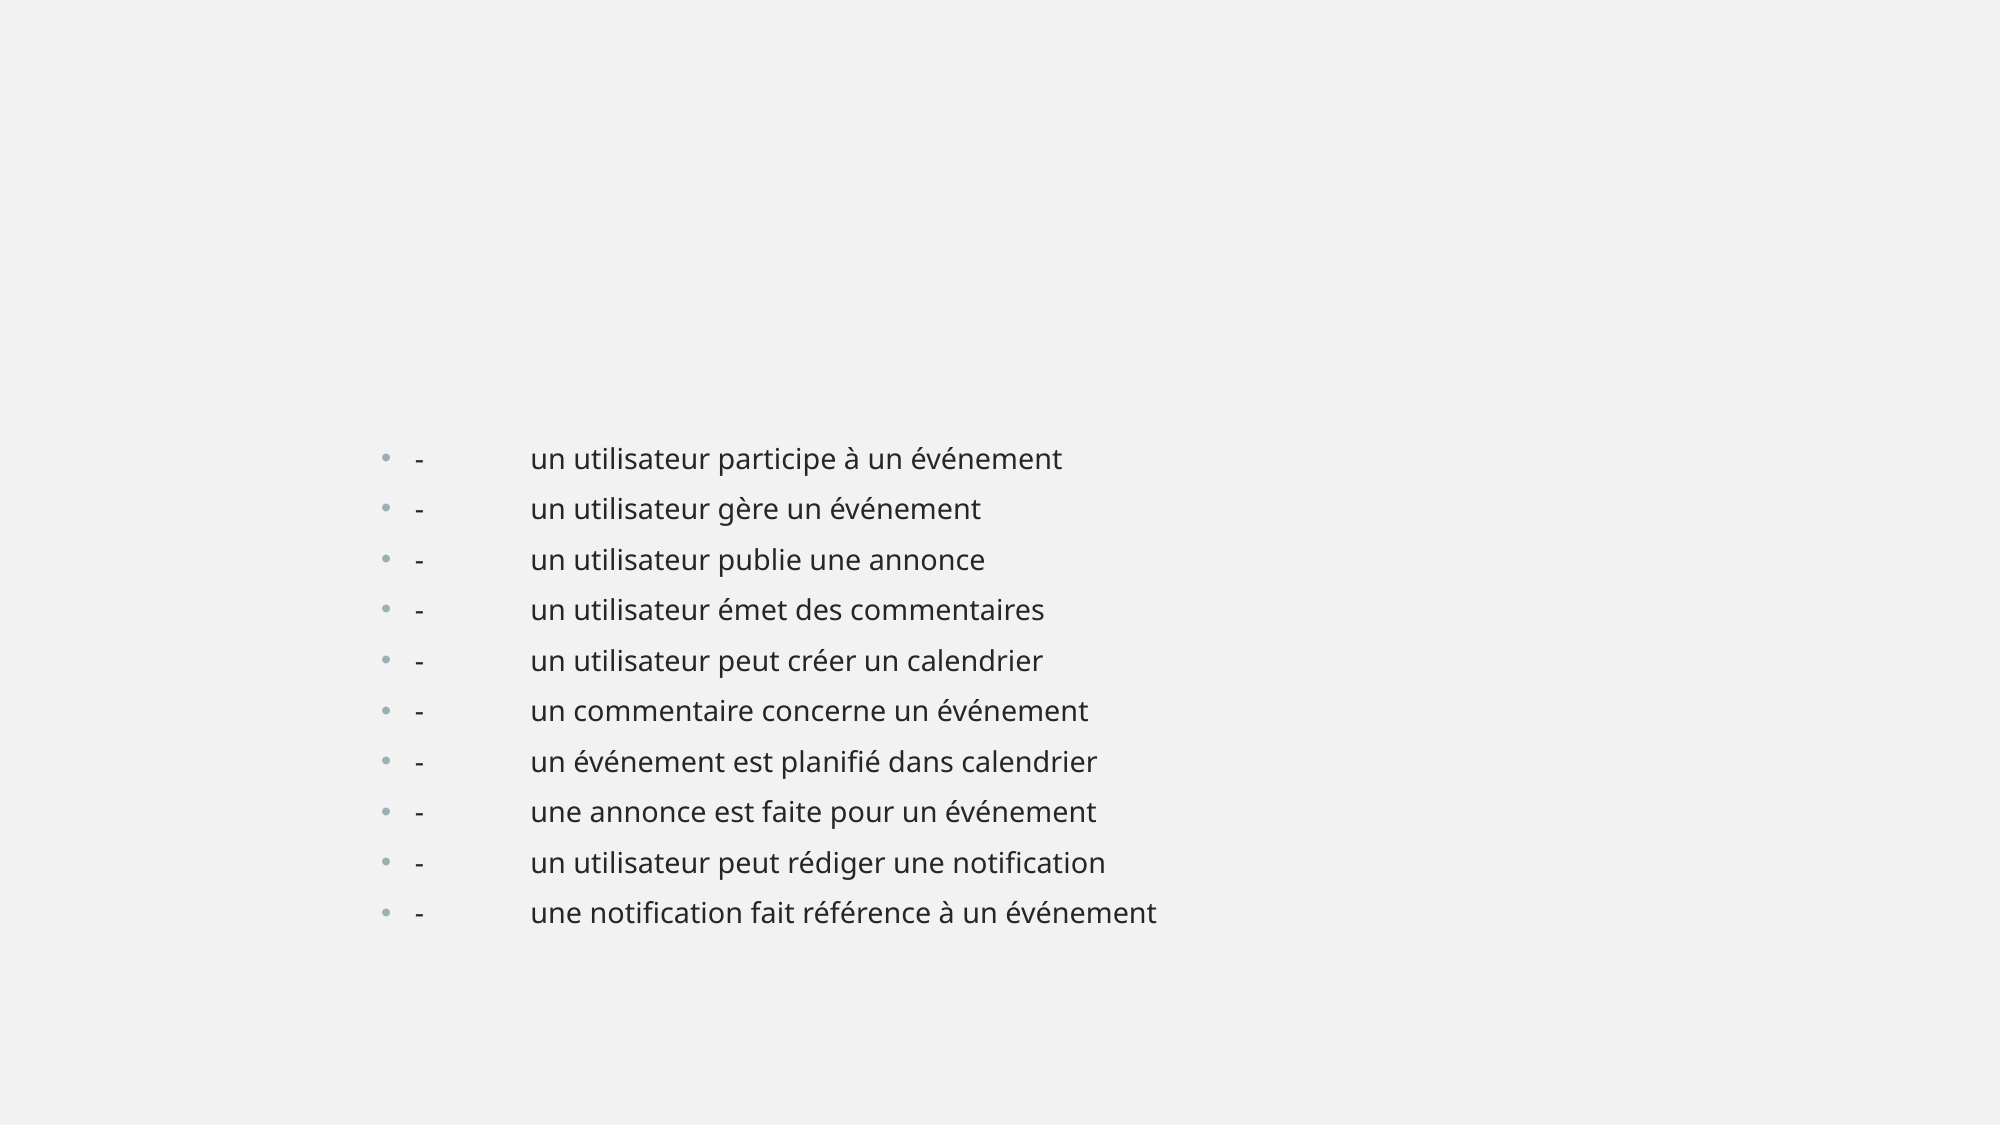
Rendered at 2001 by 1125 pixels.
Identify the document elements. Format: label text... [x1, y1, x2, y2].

list - un utilisateur participe à un événement - un utilisateur gère un événement - un utilisateur publie une annonce - un utilisateur émet des commentaires - un utilisateur peut créer un calendrier - un commentaire concerne un événement - un événement est planifié dans calendrier - une annonce est faite pour un événement - un utilisateur peut rédiger une notification - une notification fait référence à un événement [366, 432, 1634, 942]
